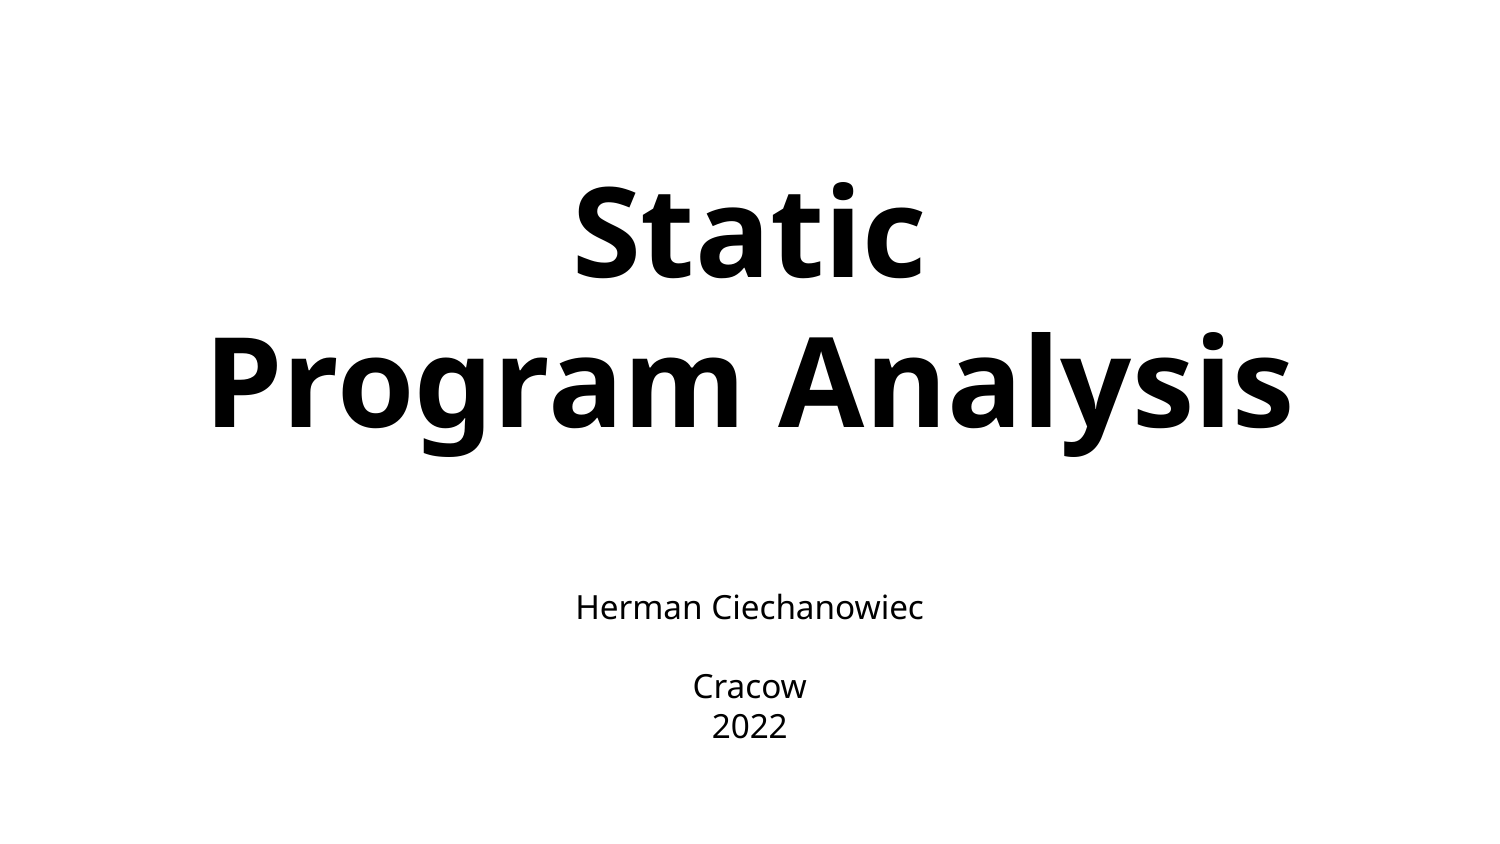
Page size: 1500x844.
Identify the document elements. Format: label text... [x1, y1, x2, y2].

text_box Herman Ciechanowiec Cracow 2022 [372, 570, 1128, 761]
text_box Static Program Analysis [0, 137, 1500, 479]
